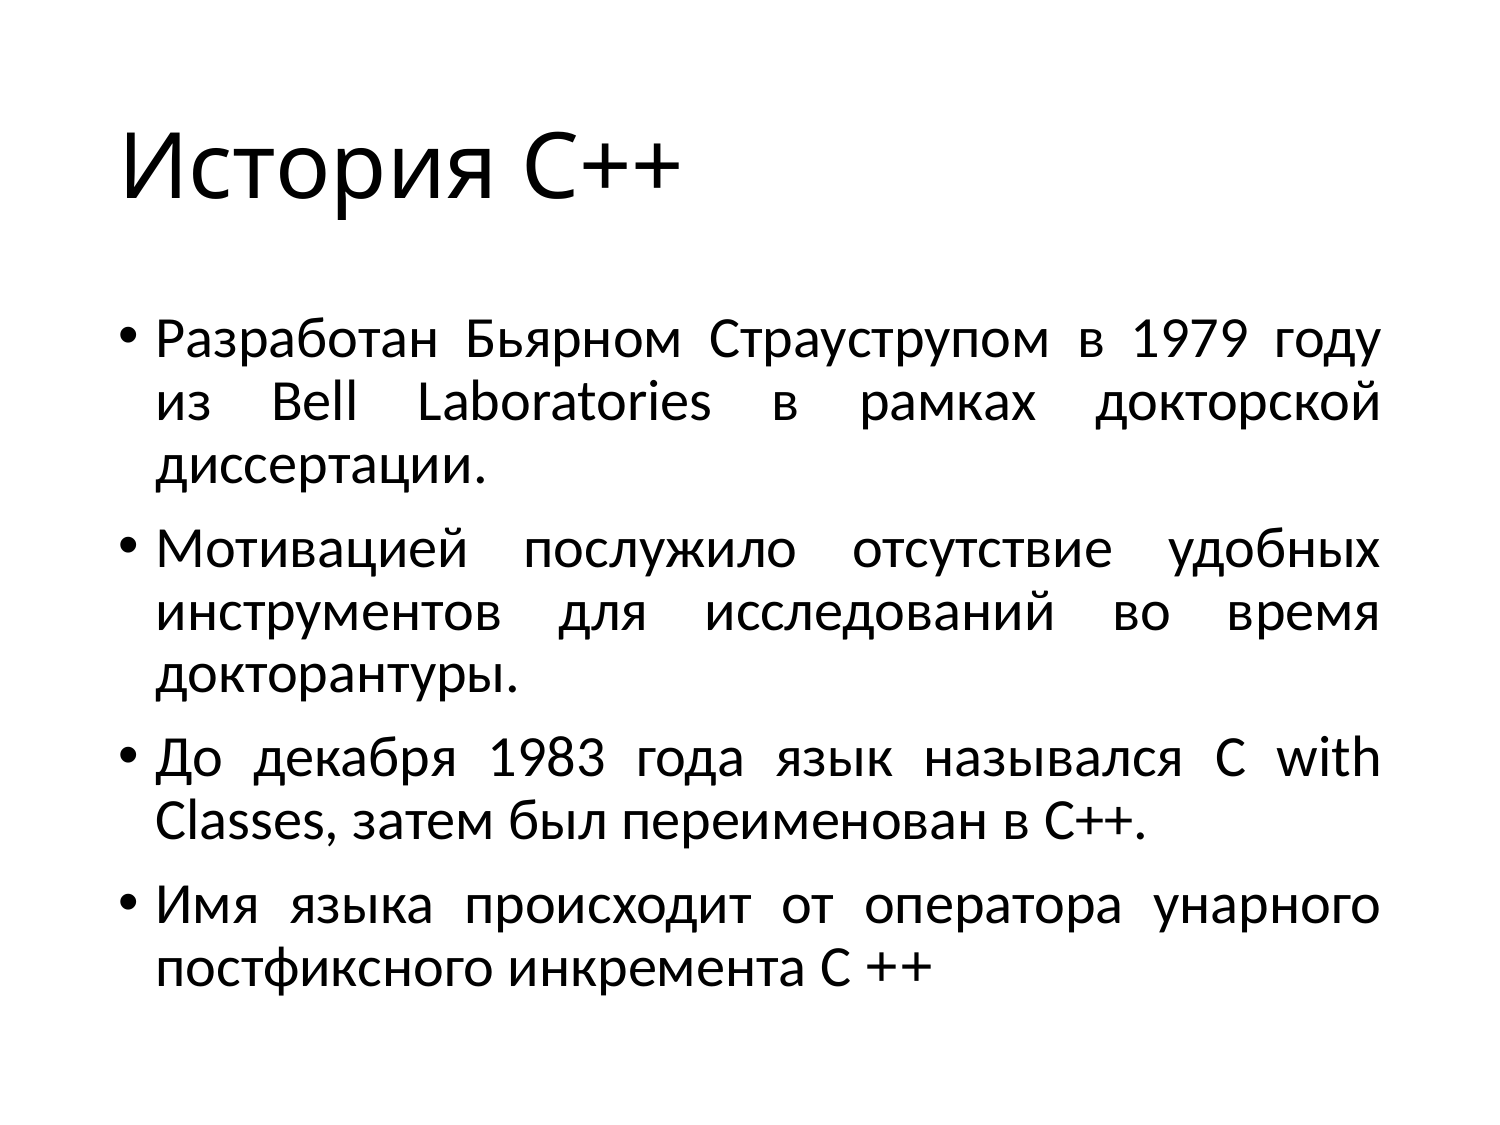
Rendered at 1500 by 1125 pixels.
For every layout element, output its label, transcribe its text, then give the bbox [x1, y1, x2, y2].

list Разработан Бьярном Страуструпом в 1979 году из Bell Laboratories в рамках докторской диссертации. Мотивацией послужило отсутствие удобных инструментов для исследований во время докторантуры. До декабря 1983 года язык назывался C with Classes, затем был переименован в C++. Имя языка происходит от оператора унарного постфиксного инкремента C ++ [103, 299, 1397, 1014]
title История C++ [103, 59, 1397, 278]
